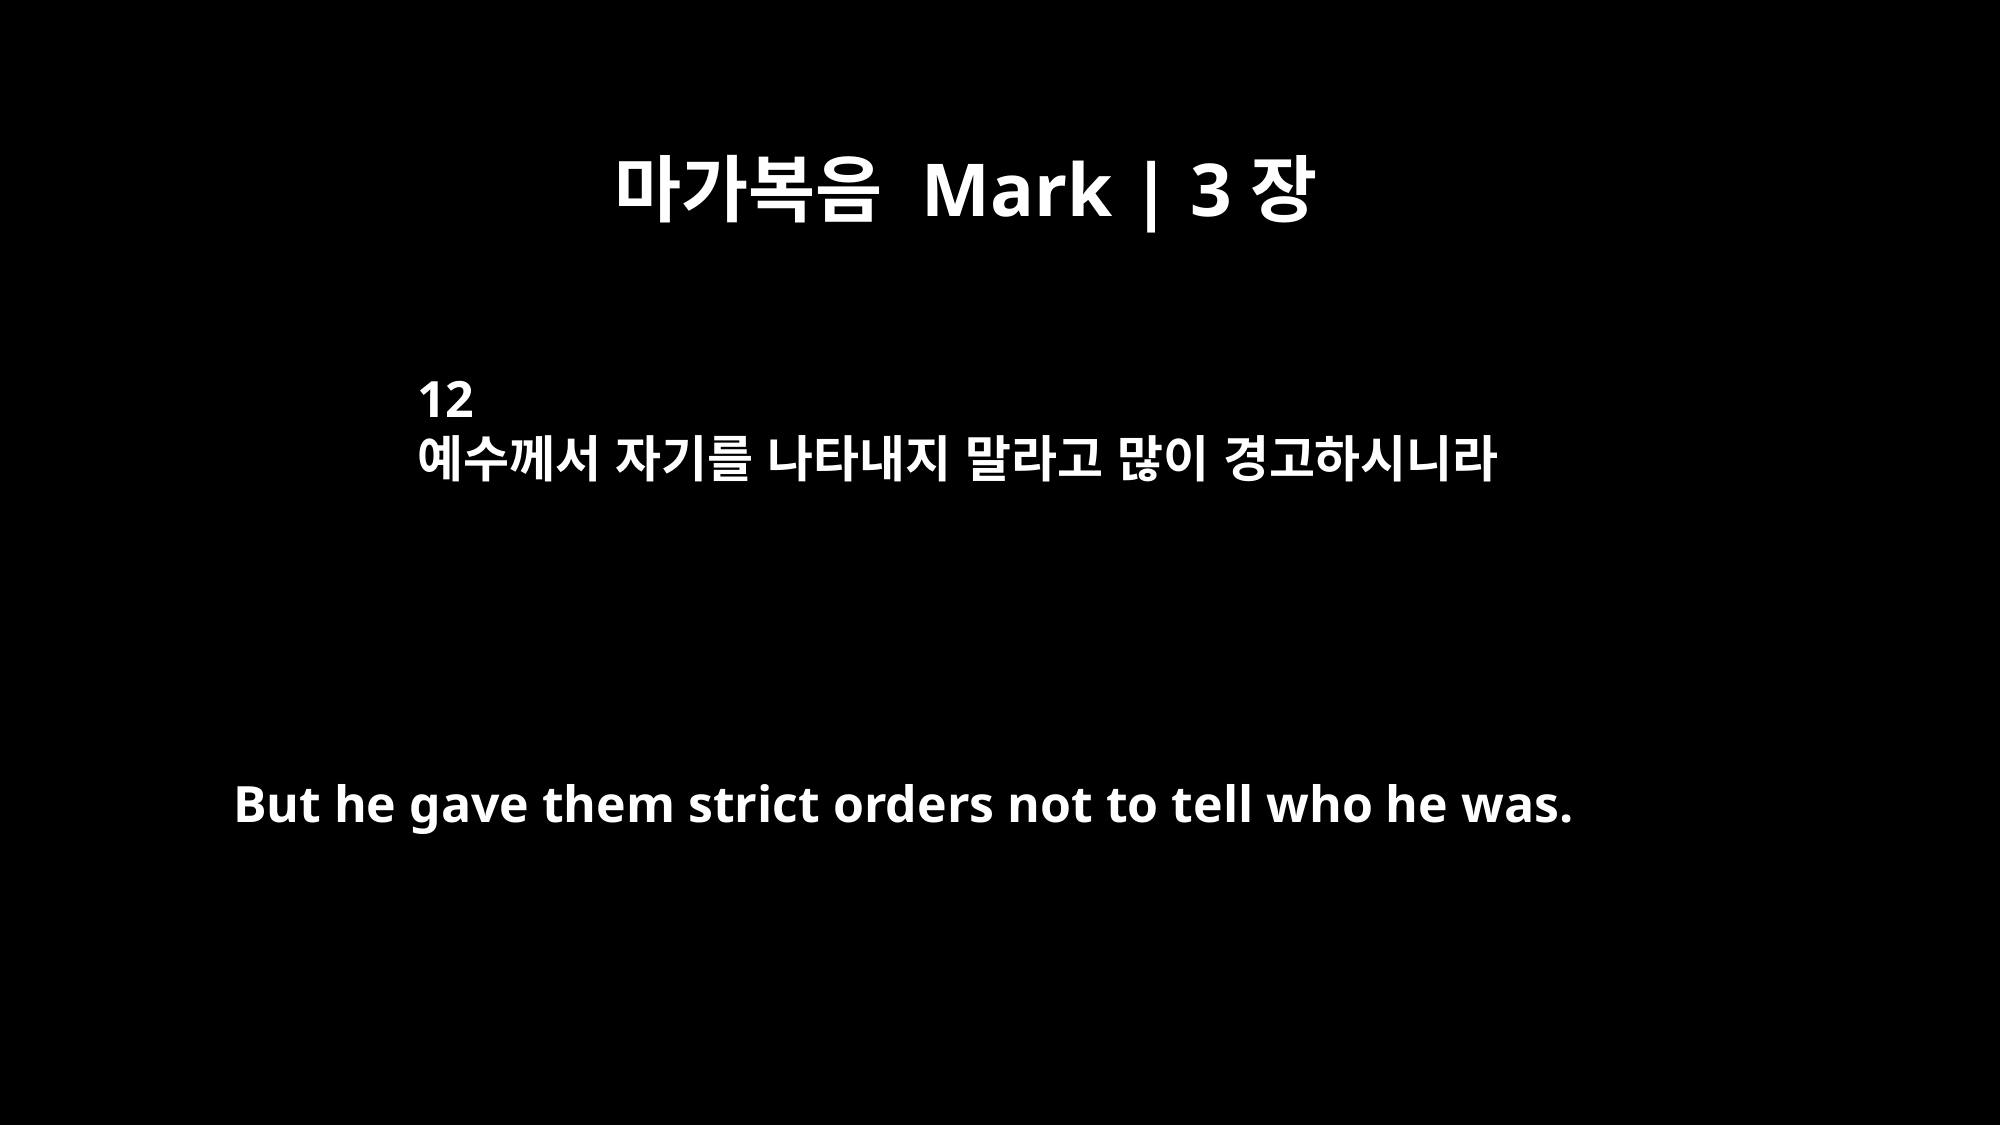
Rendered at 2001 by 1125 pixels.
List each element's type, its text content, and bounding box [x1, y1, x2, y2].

text_box 12 예수께서 자기를 나타내지 말라고 많이 경고하시니라 [402, 359, 1515, 495]
text_box But he gave them strict orders not to tell who he was. [218, 764, 1589, 840]
text_box 마가복음 Mark | 3장 [599, 136, 1333, 239]
